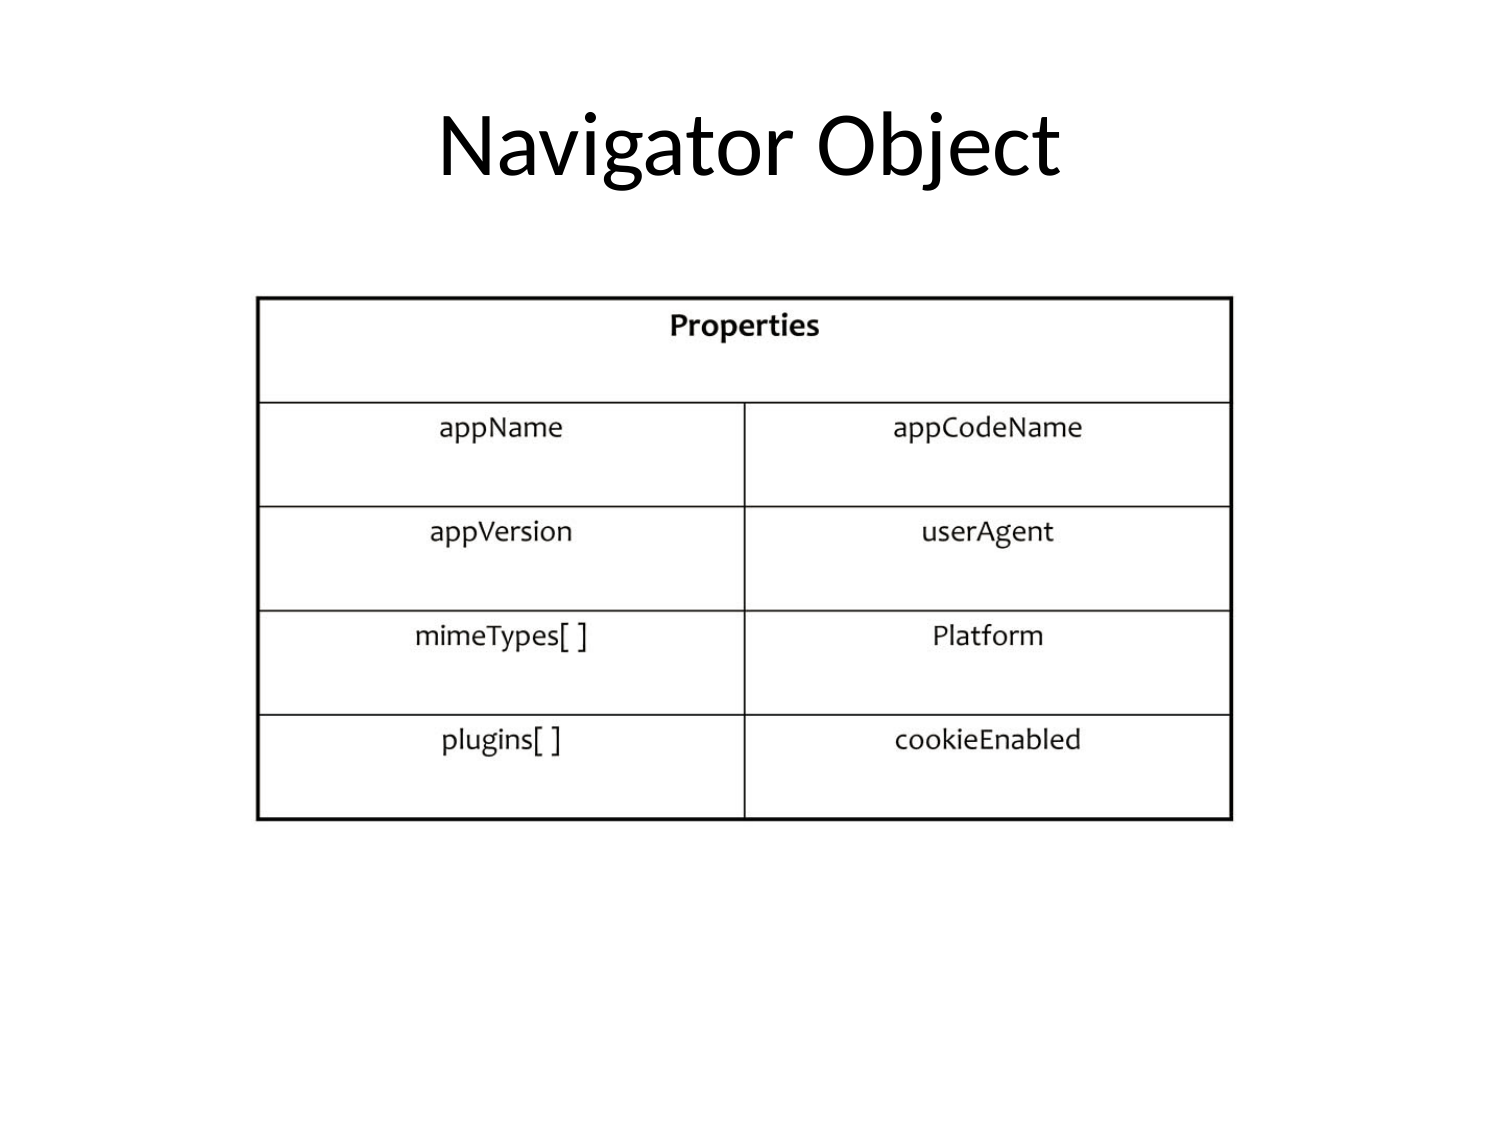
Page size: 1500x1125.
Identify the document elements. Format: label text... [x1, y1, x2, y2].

title Navigator Object [75, 45, 1425, 233]
picture [246, 287, 1254, 838]
